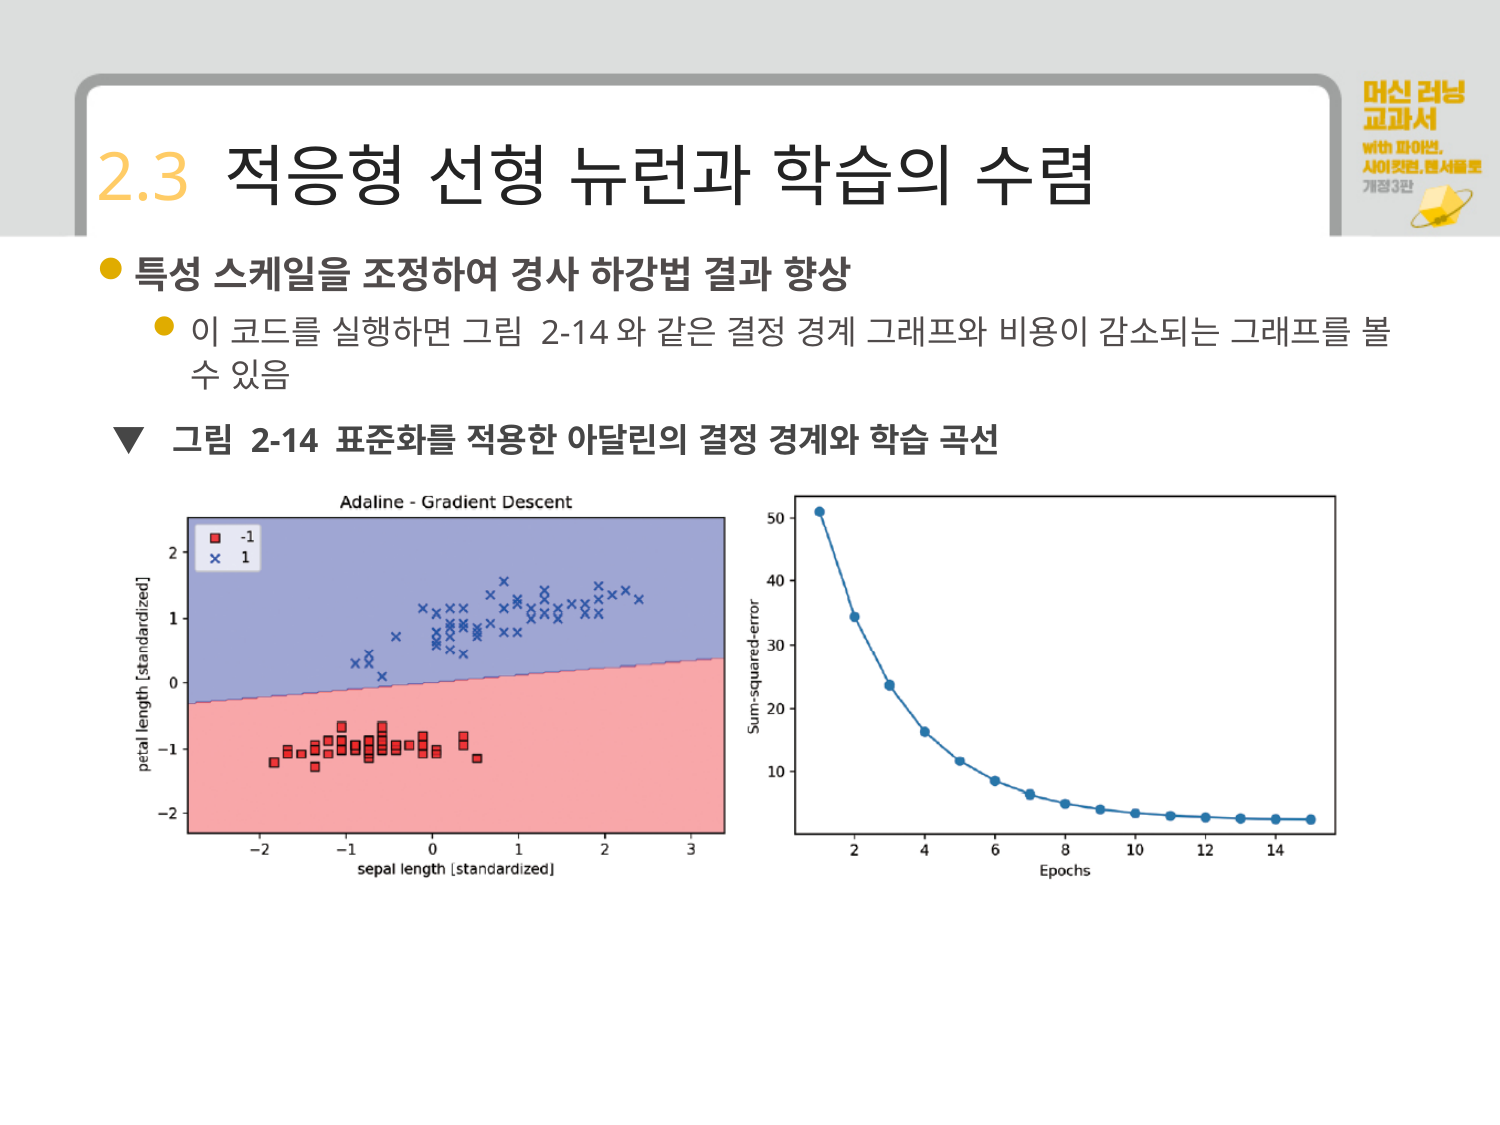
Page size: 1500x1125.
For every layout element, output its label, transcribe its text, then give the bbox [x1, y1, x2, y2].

text_box ▼ 그림 2-14 표준화를 적용한 아달린의 결정 경계와 학습 곡선 [97, 411, 1424, 478]
picture [0, 0, 1500, 1125]
title 2.3 적응형 선형 뉴런과 학습의 수렴 [81, 90, 1412, 222]
list 특성 스케일을 조정하여 경사 하강법 결과 향상 이 코드를 실행하면 그림 2-14와 같은 결정 경계 그래프와 비용이 감소되는 그래프를 볼 수 있음 [81, 239, 1440, 1054]
